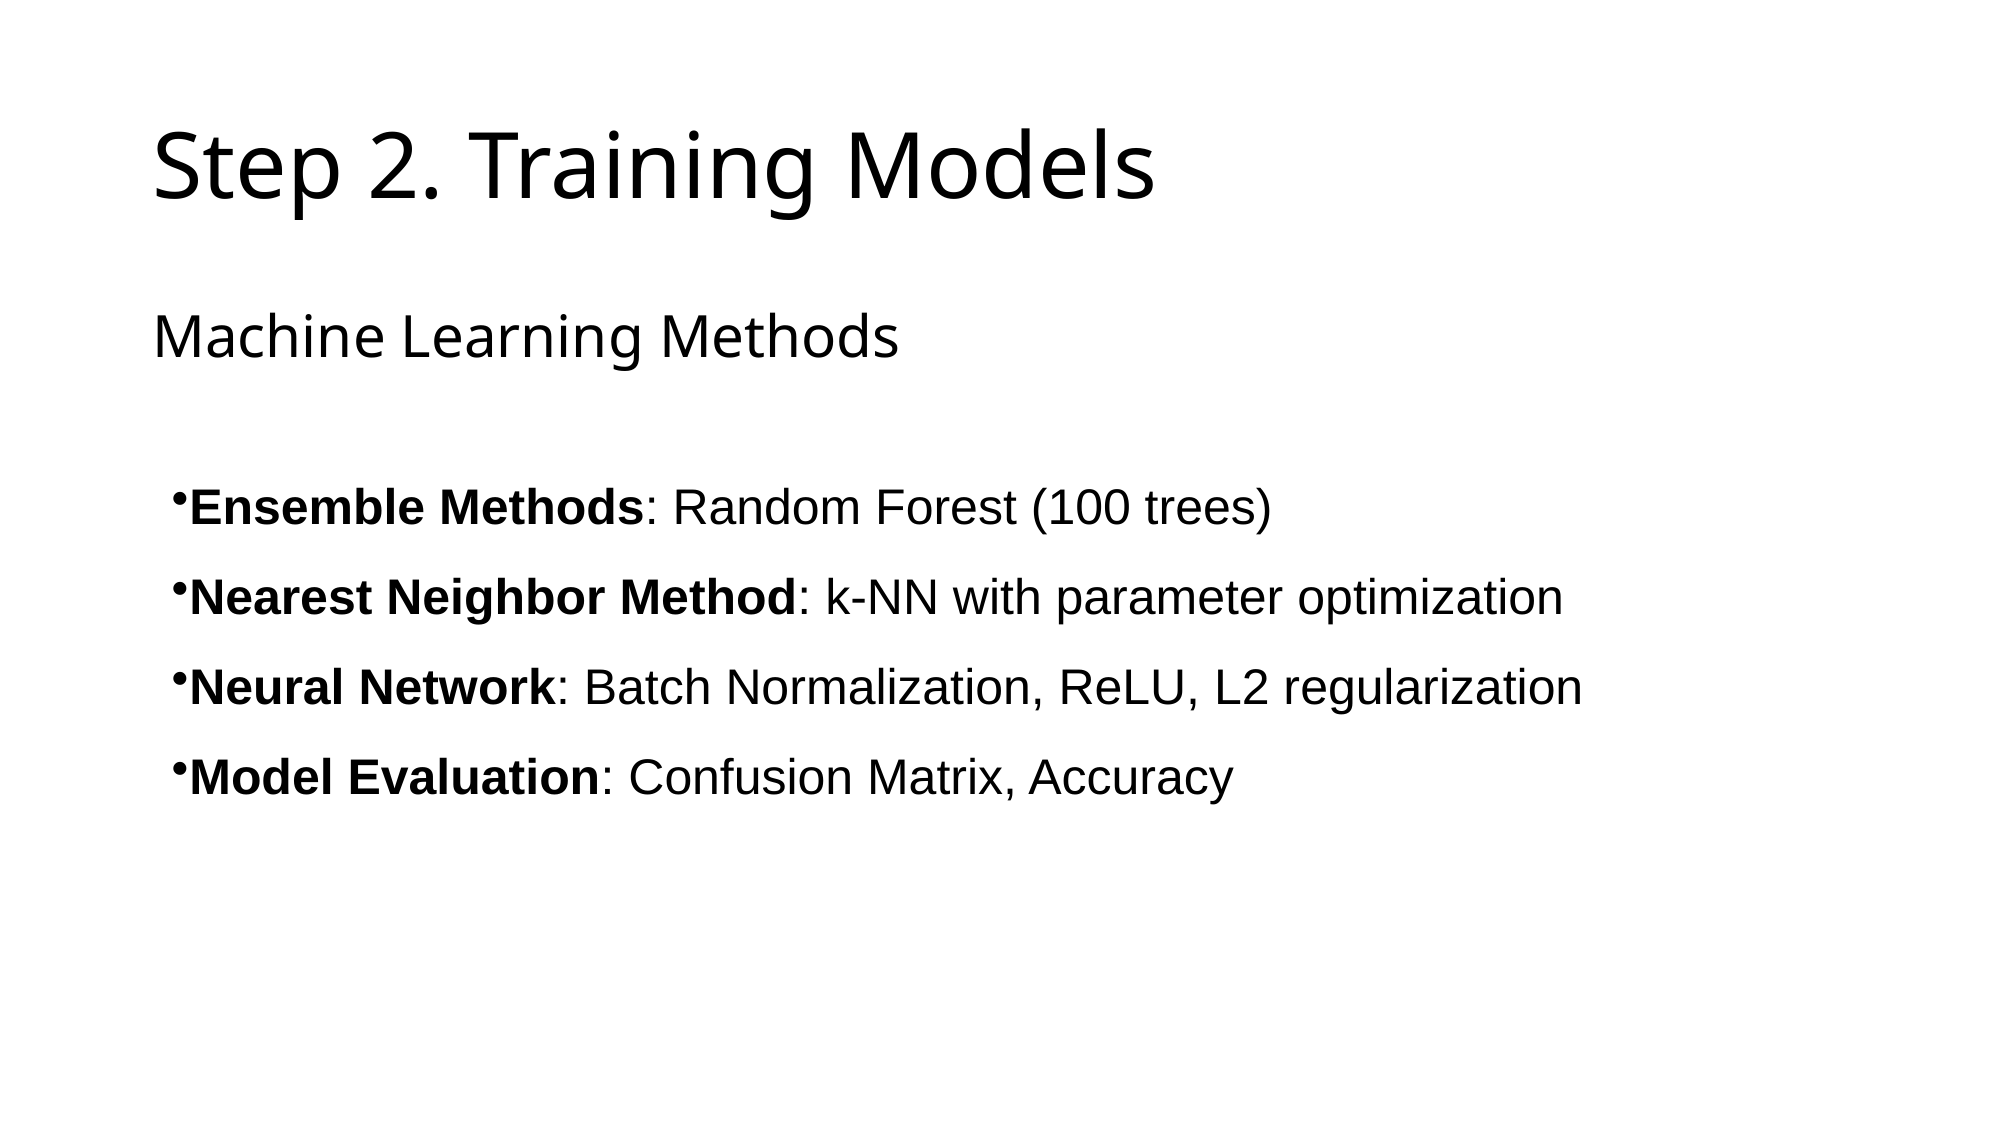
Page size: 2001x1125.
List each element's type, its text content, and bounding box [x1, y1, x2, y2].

list Machine Learning Methods [137, 299, 1863, 1014]
text_box Ensemble Methods: Random Forest (100 trees) Nearest Neighbor Method: k-NN with parameter optimization Neural Network: Batch Normalization, ReLU, L2 regularization Model Evaluation: Confusion Matrix, Accuracy [156, 436, 1613, 812]
title Step 2. Training Models [137, 59, 1863, 278]
